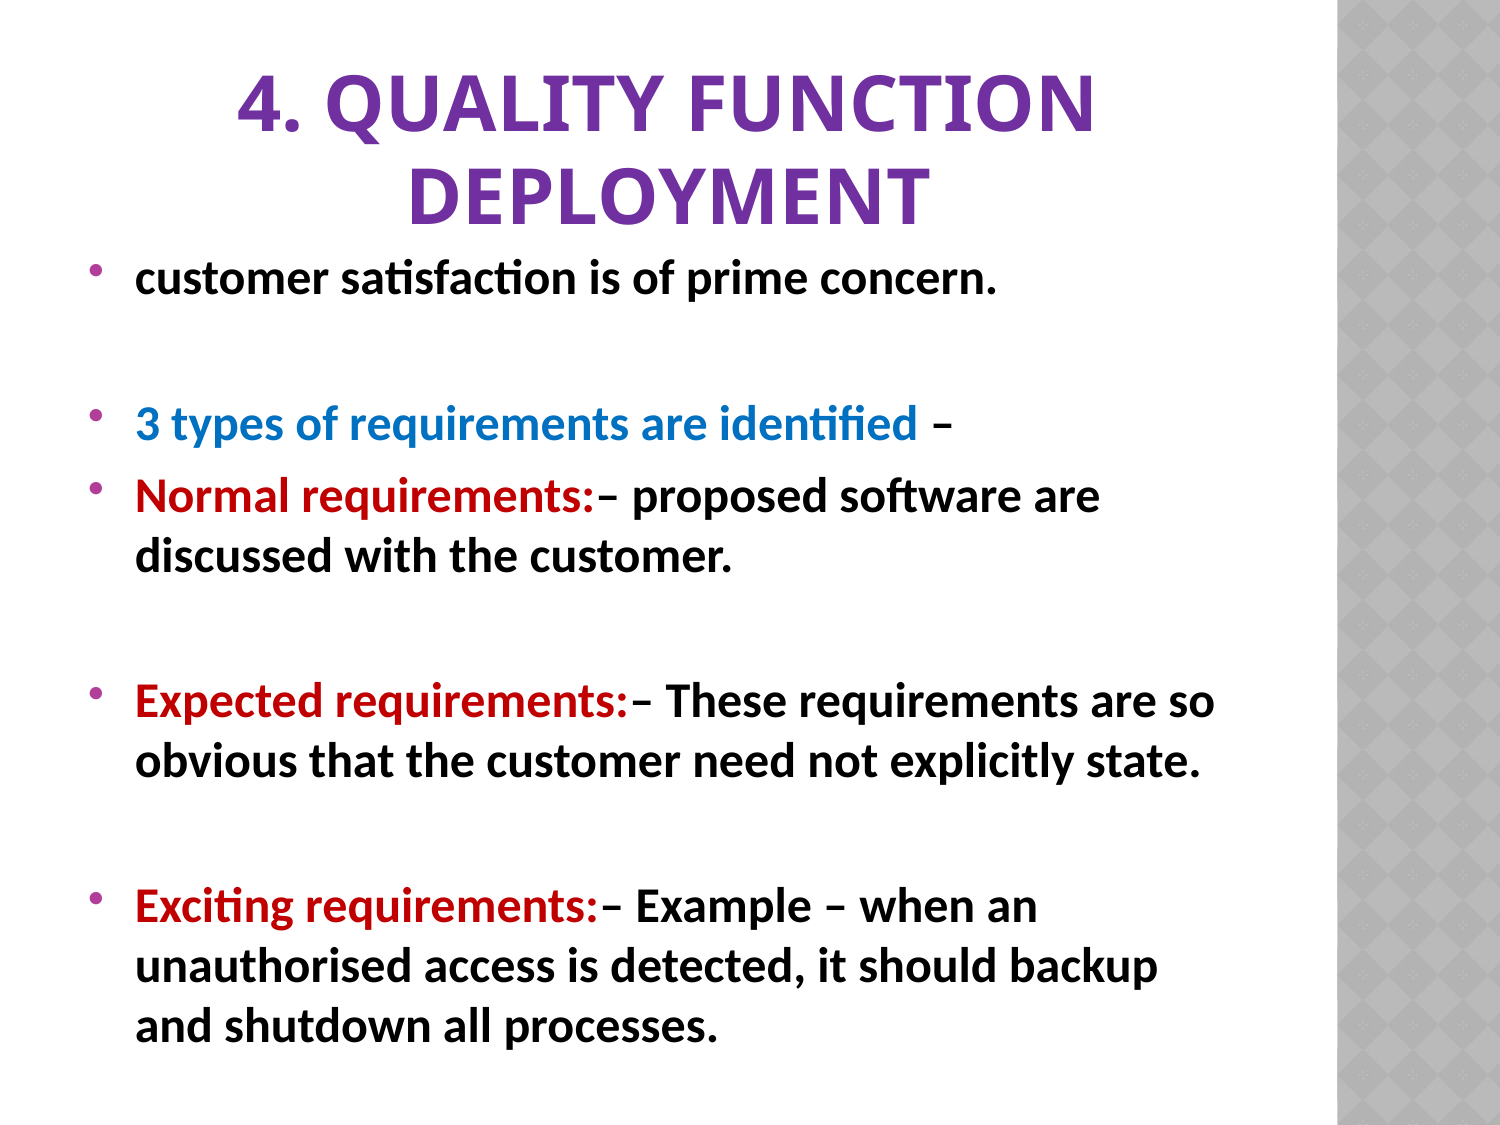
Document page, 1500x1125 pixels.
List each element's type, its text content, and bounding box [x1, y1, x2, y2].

title 4. Quality Function Deployment [75, 52, 1263, 237]
list customer satisfaction is of prime concern. 3 types of requirements are identified – Normal requirements:– proposed software are discussed with the customer. Expected requirements:– These requirements are so obvious that the customer need not explicitly state. Exciting requirements:– Example – when an unauthorised access is detected, it should backup and shutdown all processes. [75, 237, 1263, 1059]
